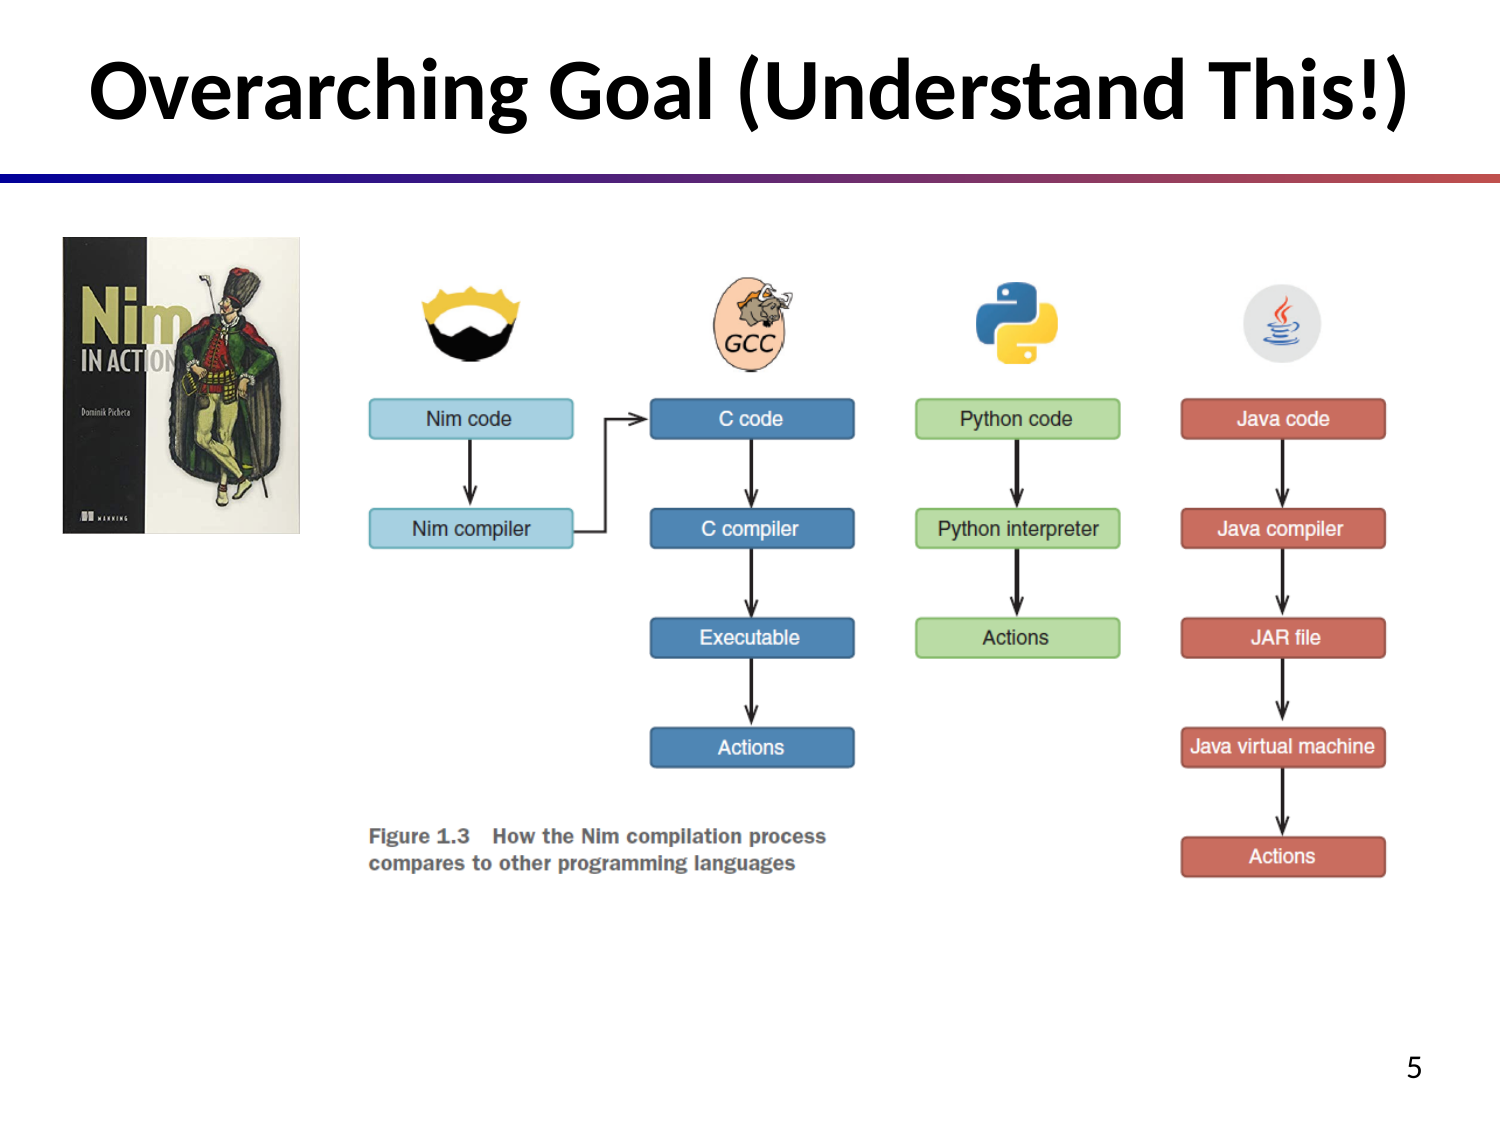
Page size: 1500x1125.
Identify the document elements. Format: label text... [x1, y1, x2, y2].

title Overarching Goal (Understand This!) [75, 24, 1438, 150]
picture [362, 274, 1393, 888]
picture [62, 237, 301, 534]
